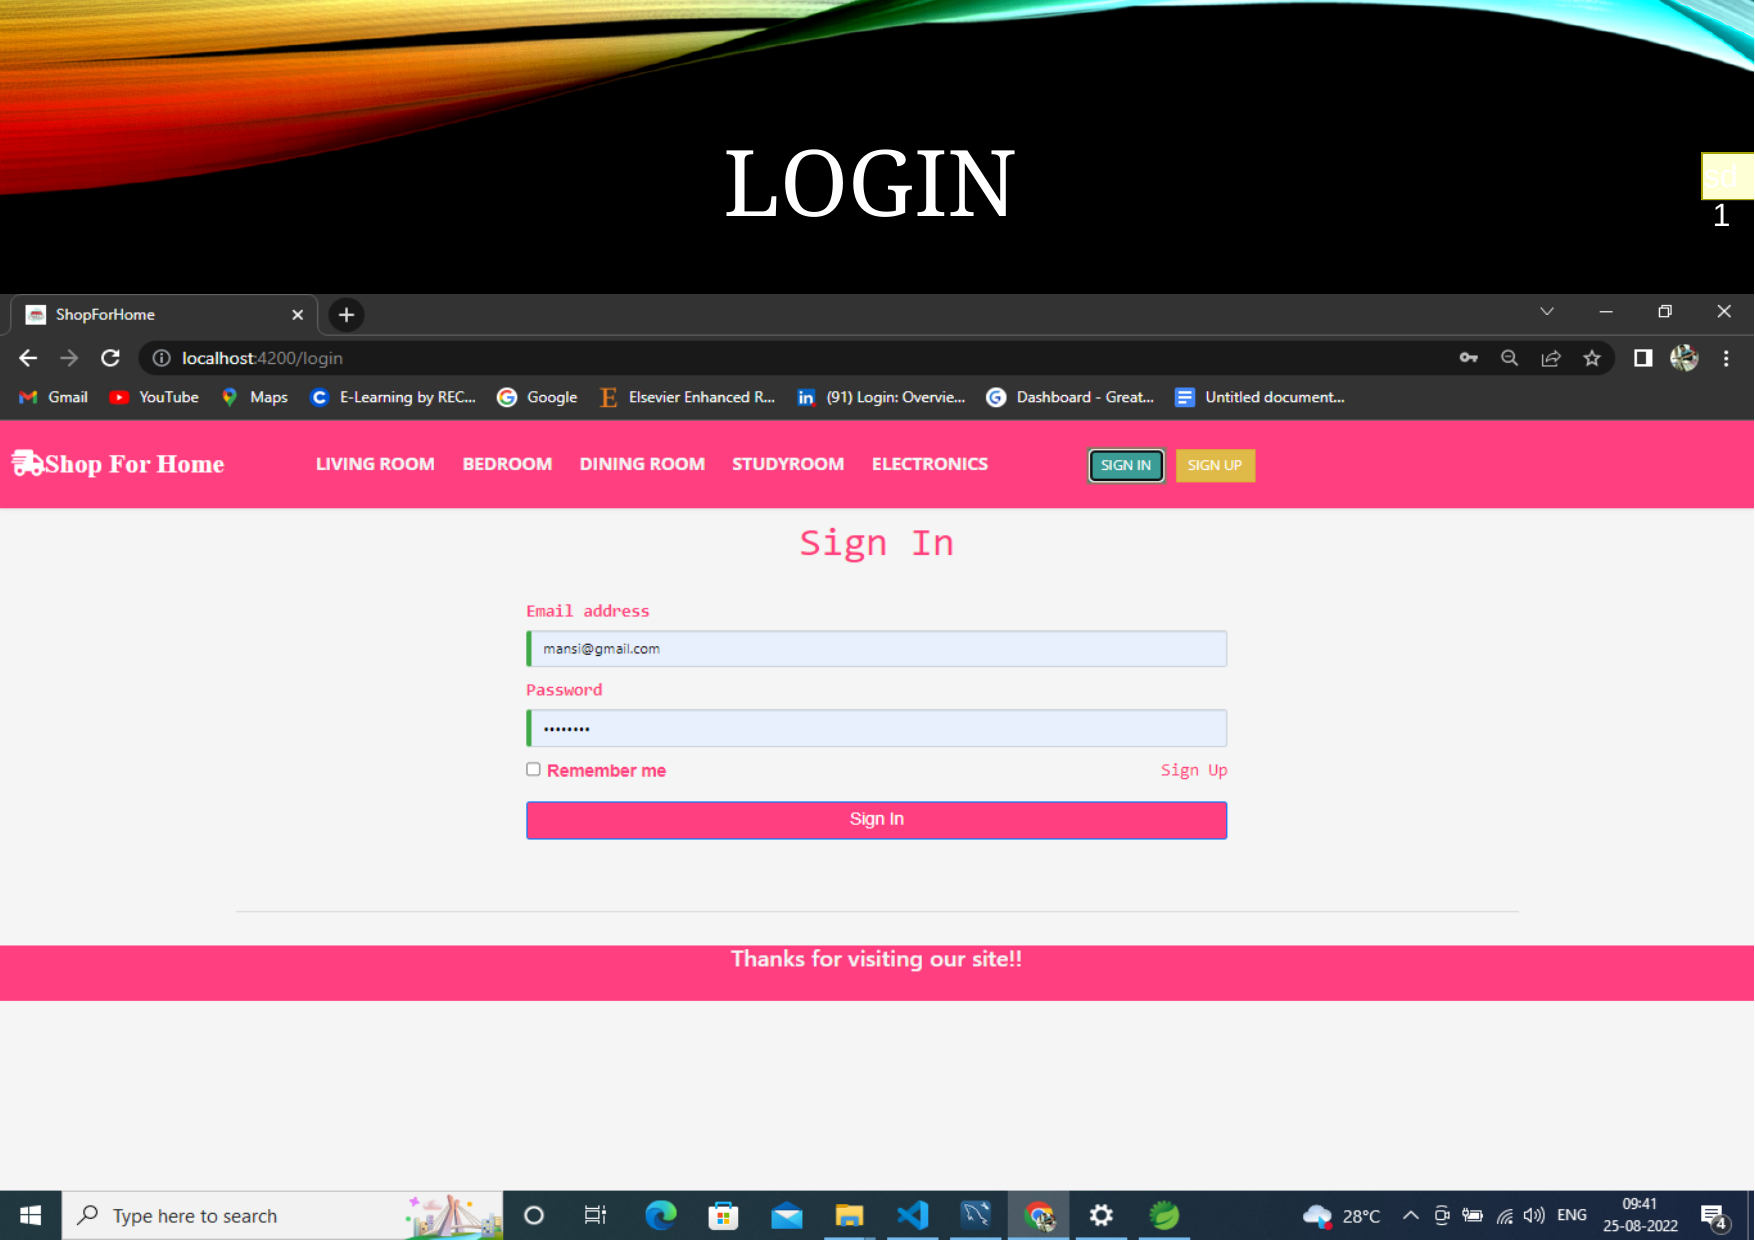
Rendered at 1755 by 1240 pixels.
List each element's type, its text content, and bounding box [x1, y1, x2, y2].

text_box sd 1 [1701, 200, 1754, 233]
picture [0, 294, 1755, 1240]
title LOGIN [627, 73, 1019, 283]
text_box [1701, 153, 1754, 200]
picture [0, 0, 1755, 196]
